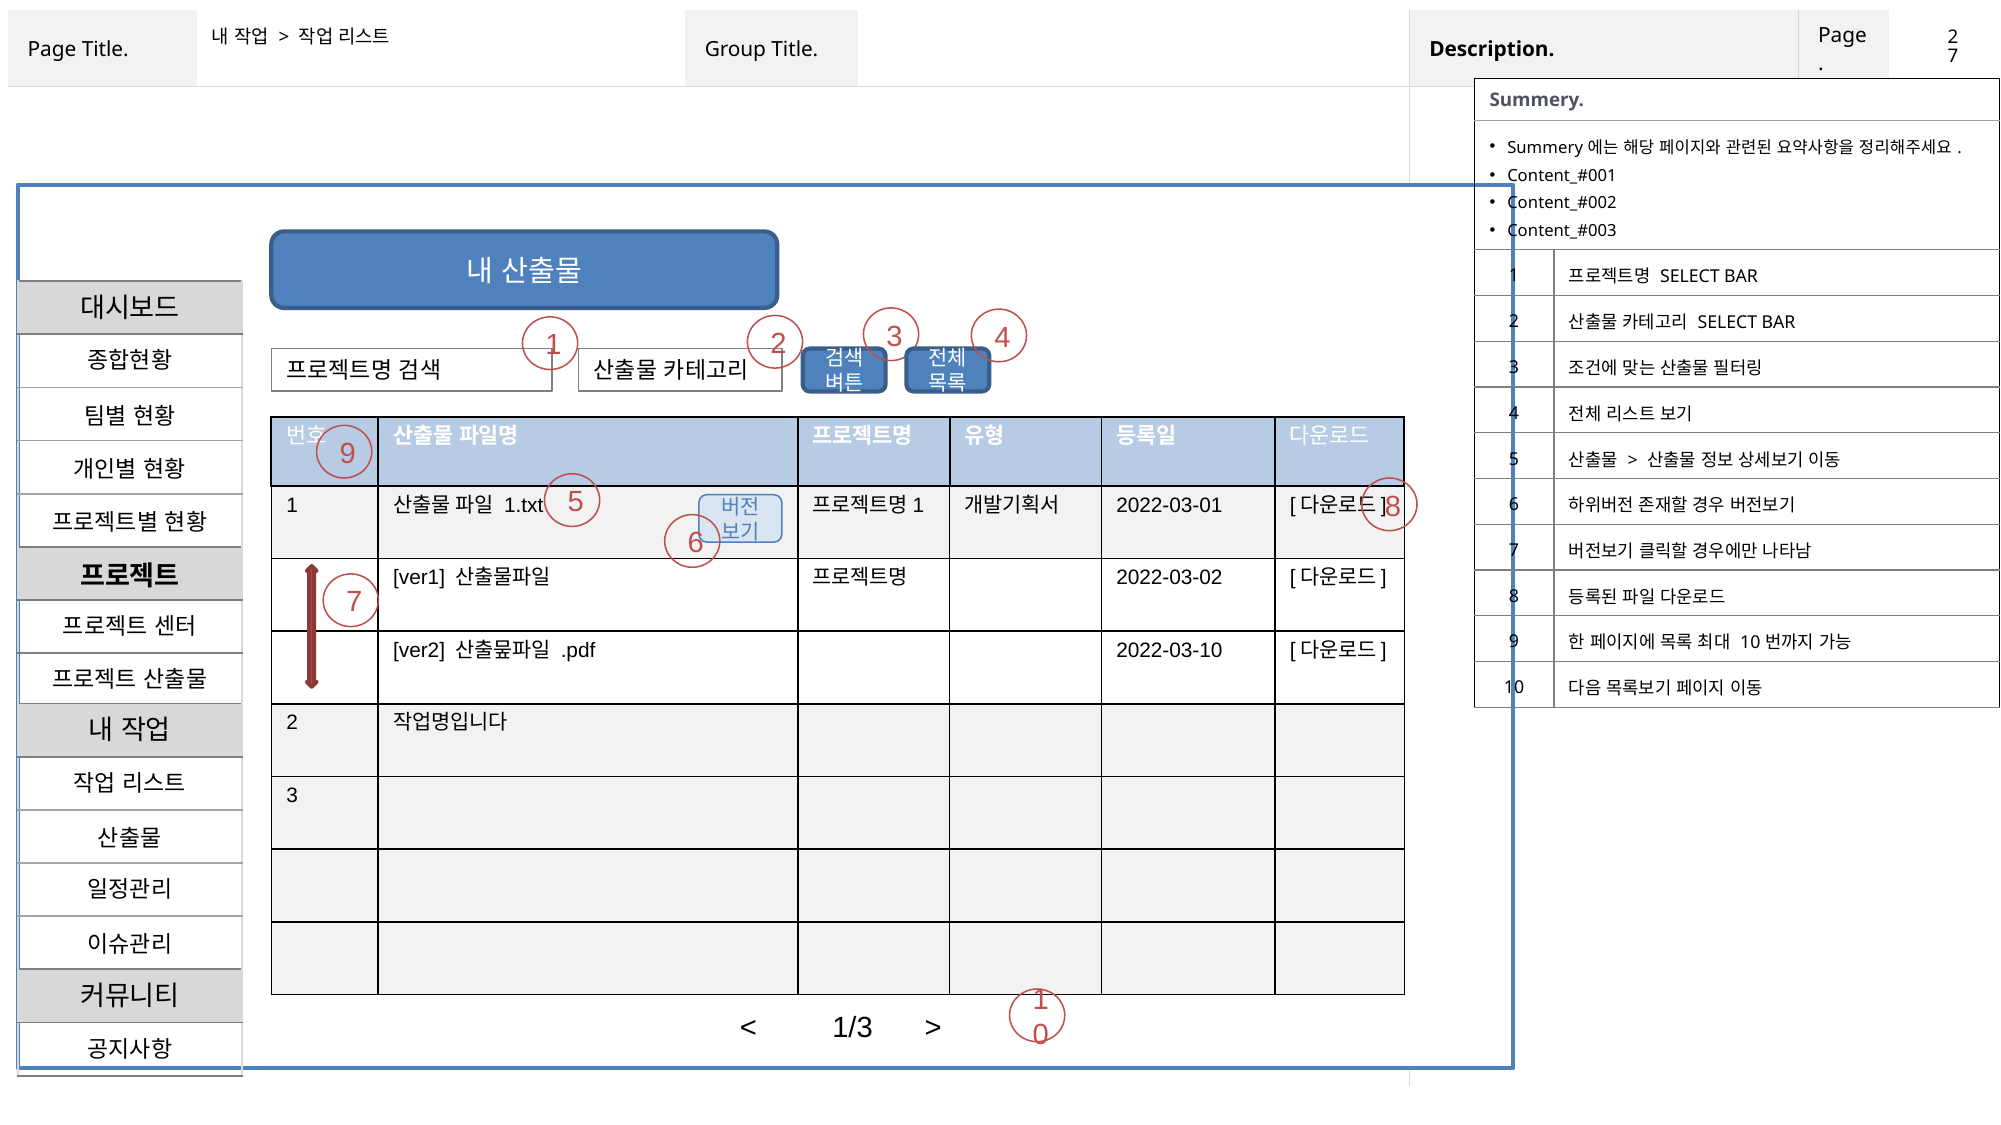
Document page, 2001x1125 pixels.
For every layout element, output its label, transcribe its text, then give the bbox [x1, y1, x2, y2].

table_header 프로젝트 [19, 548, 241, 599]
table_header 유형 [951, 418, 1101, 485]
table_cell 작업명입니다 [379, 705, 797, 776]
table_cell [950, 923, 1101, 994]
table_header 번호 [272, 418, 377, 485]
text_box 검색벼튼 [802, 348, 886, 392]
table_cell [ver1] 산출물파일 [379, 559, 797, 630]
table_cell [799, 705, 949, 776]
table_cell 종합현황 [19, 335, 241, 387]
table_cell [799, 923, 949, 994]
text_box 프로젝트명 검색 [271, 348, 553, 391]
table_cell [1276, 705, 1404, 776]
table_cell [1276, 777, 1404, 848]
table_header 등록일 [1102, 418, 1274, 485]
table_header > [910, 1004, 1002, 1054]
table_header 다운로드 [1276, 418, 1403, 485]
table_cell 9 [1475, 616, 1553, 661]
table_cell [다운로드] [1276, 559, 1404, 630]
table_cell 작업 리스트 [19, 758, 241, 809]
table_cell 등록된 파일 다운로드 [1555, 571, 1999, 615]
table_header 프로젝트명 [799, 418, 949, 485]
table_cell 공지사항 [19, 1023, 241, 1075]
text_box ‹#› [1932, 17, 1974, 58]
table_header Summery. [1475, 79, 1999, 120]
text_box [17, 184, 1514, 1069]
table_cell [272, 559, 377, 630]
table_cell [1102, 705, 1274, 776]
table_header 커뮤니티 [19, 970, 241, 1022]
table_cell [950, 777, 1101, 848]
table_cell 프로젝트 센터 [19, 601, 241, 652]
table_cell [1102, 777, 1274, 848]
table_header 대시보드 [19, 282, 241, 333]
text_box 전체 목록 [906, 348, 990, 392]
table_cell [272, 923, 377, 994]
table_cell 개발기획서 [950, 487, 1101, 558]
table_cell 다음 목록보기 페이지 이동 [1555, 662, 1999, 707]
text_box 내 산출물 [271, 231, 778, 308]
text_box 6 [664, 514, 720, 568]
table_header < [725, 1004, 817, 1054]
table_cell 프로젝트명 SELECT BAR [1555, 250, 1999, 295]
text_box 4 [971, 309, 1027, 362]
table_cell 이슈관리 [19, 917, 241, 968]
table_cell 전체 리스트 보기 [1555, 388, 1999, 432]
table_cell 산출물 [19, 811, 241, 862]
text_box 5 [544, 473, 600, 527]
table_cell 일정관리 [19, 864, 241, 915]
table_cell 개인별 현황 [19, 441, 241, 493]
table_cell [1102, 923, 1274, 994]
table_cell 산출물 > 산출물 정보 상세보기 이동 [1555, 433, 1999, 478]
table_cell 7 [1475, 525, 1553, 569]
table_cell 2 [1475, 296, 1553, 341]
table_cell 프로젝트 산출물 [19, 654, 241, 703]
table_cell [799, 777, 949, 848]
text_box 10 [1009, 988, 1065, 1042]
table_cell [1102, 850, 1274, 921]
table_cell 5 [1475, 433, 1553, 478]
table_cell [다운로드] [1276, 487, 1404, 558]
table_cell 1 [272, 487, 377, 558]
table_cell 하위버전 존재할 경우 버전보기 [1555, 479, 1999, 524]
table_cell 1 [1475, 250, 1553, 295]
table_cell 10 [1475, 662, 1553, 707]
table_cell [950, 559, 1101, 630]
table_cell 프로젝트별 현황 [19, 495, 241, 546]
table_header 산출물 파일명 [379, 418, 797, 485]
table_cell [379, 923, 797, 994]
table_cell [272, 632, 377, 703]
table_cell [950, 632, 1101, 703]
table_cell 2022-03-01 [1102, 487, 1274, 558]
text_box 7 [323, 573, 379, 627]
table_cell [379, 850, 797, 921]
text_box 8 [1361, 477, 1418, 531]
text_box 산출물 카테고리 [578, 348, 782, 391]
table_cell 산출물 카테고리 SELECT BAR [1555, 296, 1999, 341]
text_box 버전보기 [698, 494, 782, 543]
table_cell 조건에 맞는 산출물 필터링 [1555, 342, 1999, 386]
table_cell [950, 705, 1101, 776]
table_cell 팀별 현황 [19, 388, 241, 440]
text_box 9 [316, 425, 372, 478]
table_cell 프로젝트명1 [799, 487, 949, 558]
table_cell [1276, 850, 1404, 921]
table_cell 2 [272, 705, 377, 776]
table_cell 버전보기 클릭할 경우에만 나타남 [1555, 525, 1999, 569]
table_cell [799, 632, 949, 703]
text_box 1 [522, 316, 578, 370]
table_cell 산출물 파일 1.txt [379, 487, 797, 558]
table_cell 프로젝트명 [799, 559, 949, 630]
table_cell [379, 777, 797, 848]
text_box 3 [863, 307, 919, 361]
table_cell [272, 850, 377, 921]
table_cell [799, 850, 949, 921]
table_cell 3 [1475, 342, 1553, 386]
table_cell 3 [272, 777, 377, 848]
list 내 작업 > 작업 리스트 [196, 18, 684, 55]
table_cell 8 [1475, 571, 1553, 615]
table_cell 2022-03-02 [1102, 559, 1274, 630]
table_cell 한 페이지에 목록 최대 10번까지 가능 [1555, 616, 1999, 661]
table_cell 6 [1475, 479, 1553, 524]
table_header 내 작업 [19, 704, 241, 756]
table_cell Summery에는 해당 페이지와 관련된 요약사항을 정리해주세요. Content_#001 Content_#002 Content_#003 [1475, 121, 1999, 249]
table_header 1/3 [817, 1004, 910, 1054]
table_cell 2022-03-10 [1102, 632, 1274, 703]
table_cell [1276, 923, 1404, 994]
table_cell [다운로드] [1276, 632, 1404, 703]
text_box [306, 566, 317, 687]
table_cell 4 [1475, 388, 1553, 432]
table_cell [ver2] 산출뭎파일 .pdf [379, 632, 797, 703]
text_box 2 [747, 315, 803, 369]
table_cell [950, 850, 1101, 921]
